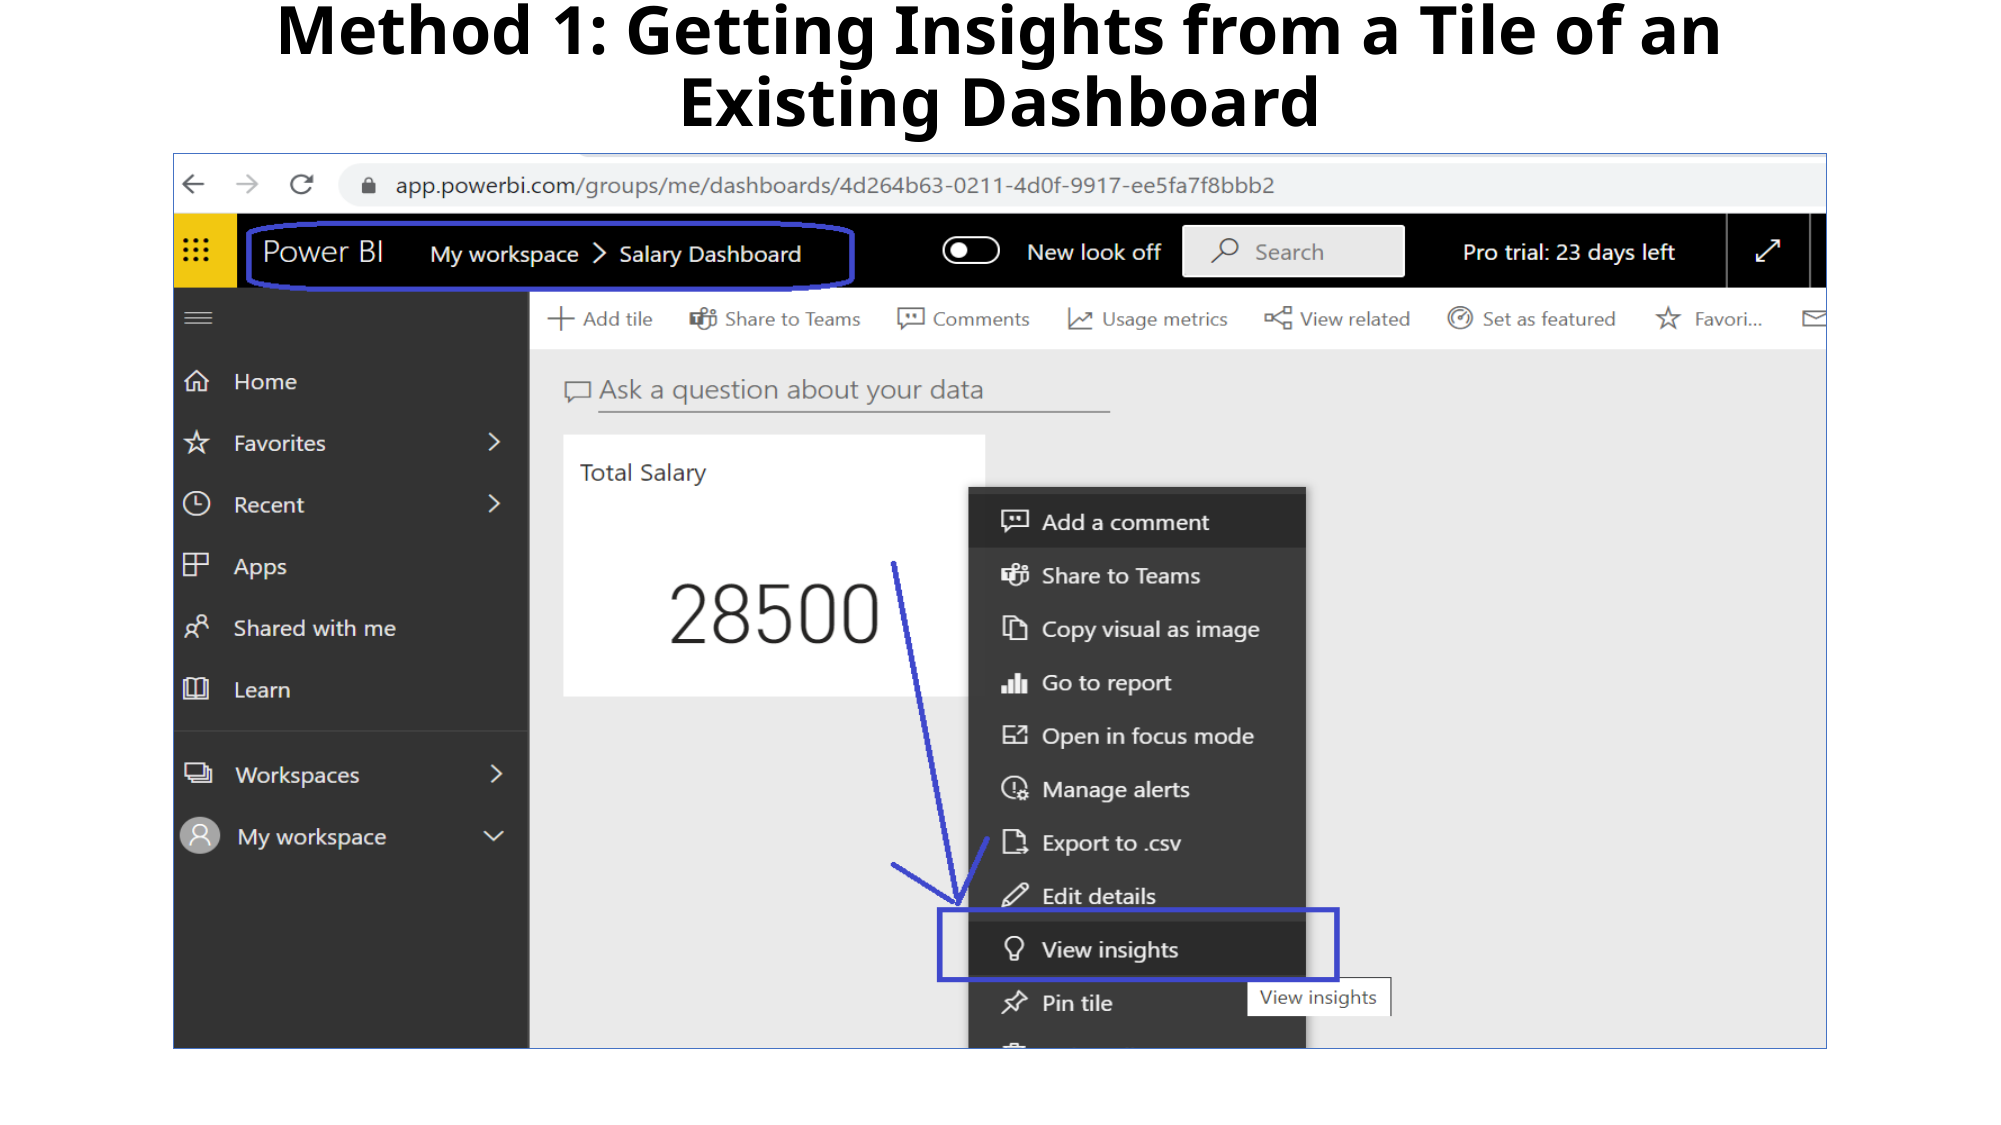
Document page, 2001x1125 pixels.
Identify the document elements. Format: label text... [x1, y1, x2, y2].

picture [173, 153, 1827, 1049]
title Method 1: Getting Insights from a Tile of an Existing Dashboard [137, 0, 1863, 139]
